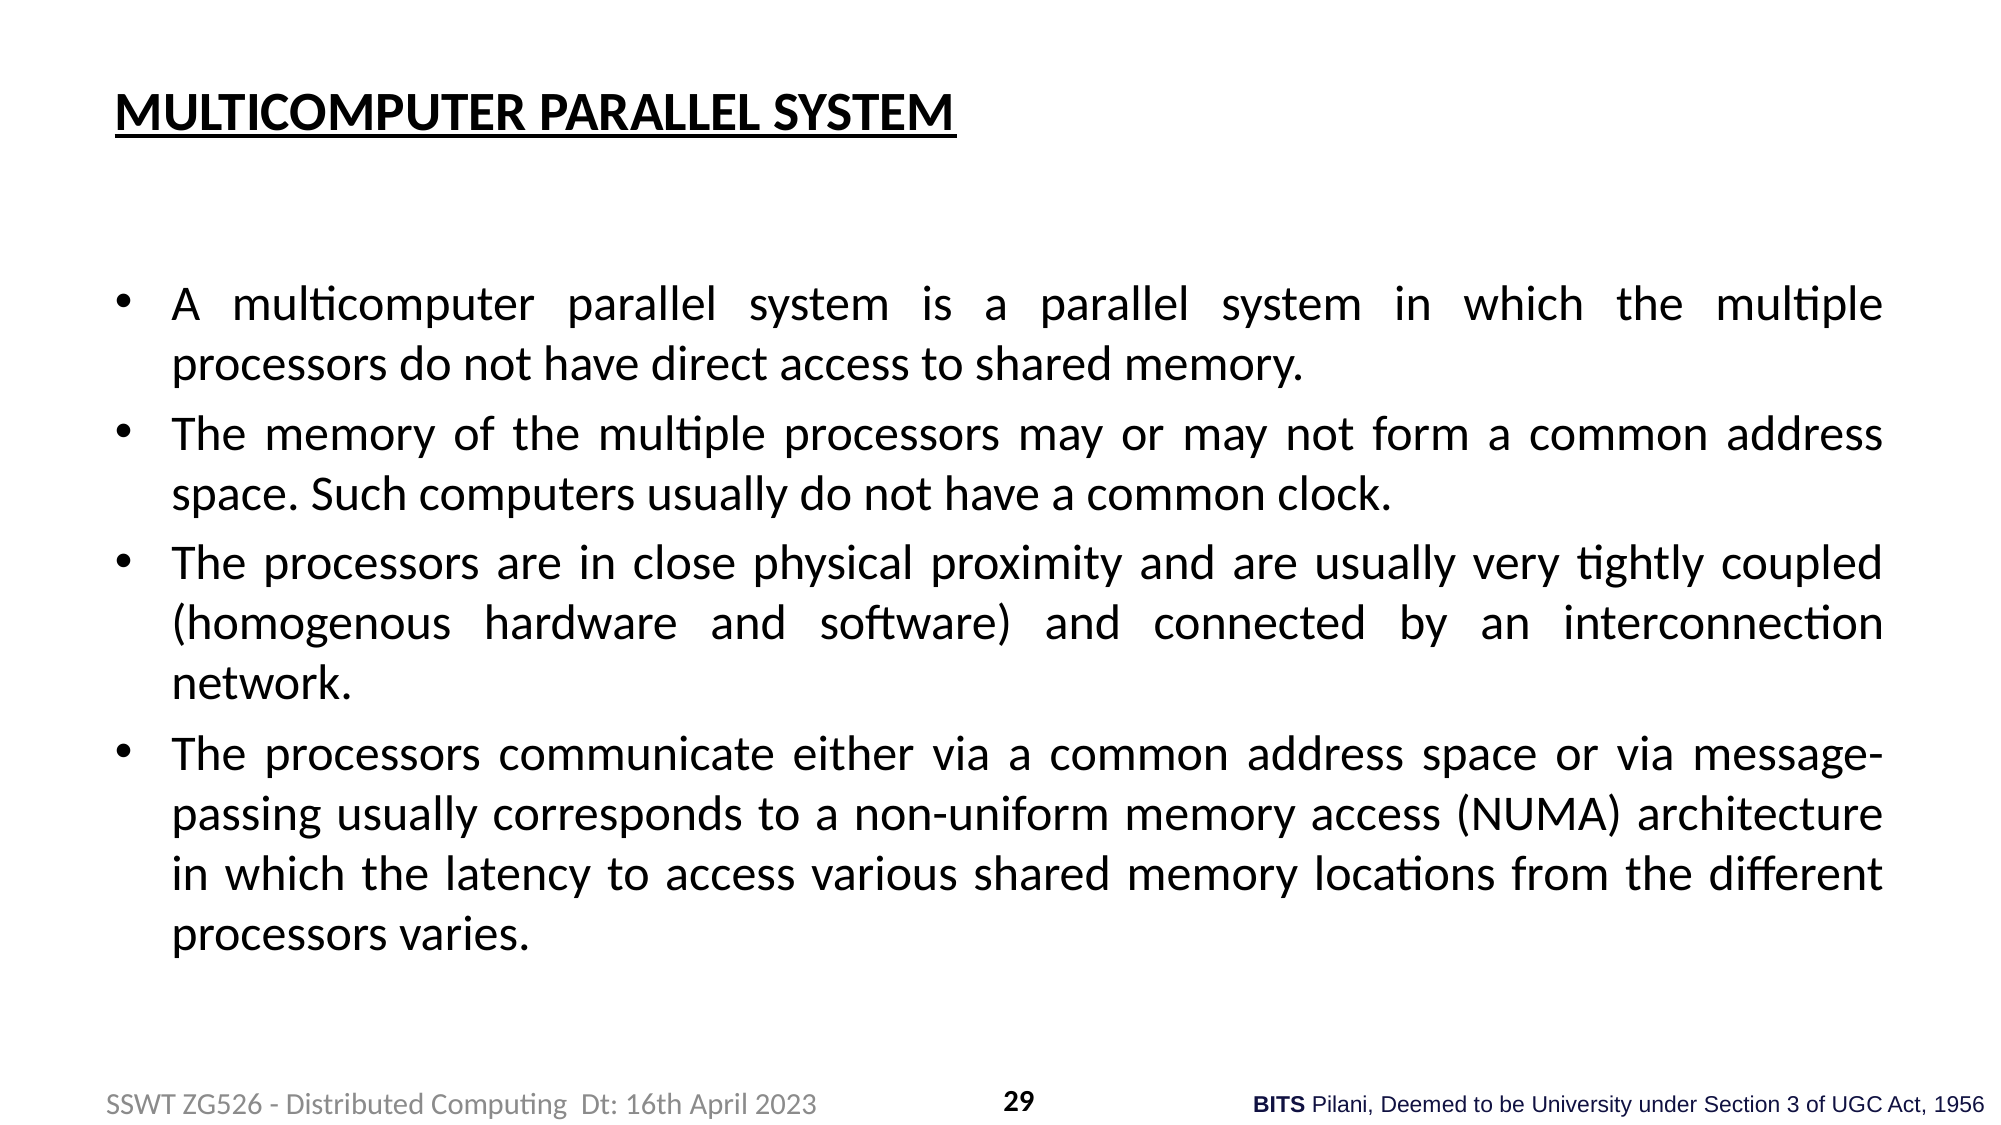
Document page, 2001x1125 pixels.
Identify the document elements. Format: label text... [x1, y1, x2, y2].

footer SSWT ZG526 - Distributed Computing Dt: 16th April 2023 [91, 1072, 931, 1125]
list A multicomputer parallel system is a parallel system in which the multiple processors do not have direct access to shared memory. The memory of the multiple processors may or may not form a common address space. Such computers usually do not have a common clock. The processors are in close physical proximity and are usually very tightly coupled (homogenous hardware and software) and connected by an interconnection network. The processors communicate either via a common address space or via message-passing usually corresponds to a non-uniform memory access (NUMA) architecture in which the latency to access various shared memory locations from the different processors varies. [99, 262, 1900, 1005]
footer SSWT ZG526 - Distributed Computing Dt: 16th April 2023 [1050, 1072, 1393, 1125]
title MULTICOMPUTER PARALLEL SYSTEM [99, 14, 1893, 203]
slide_number 29 [931, 1069, 1050, 1125]
